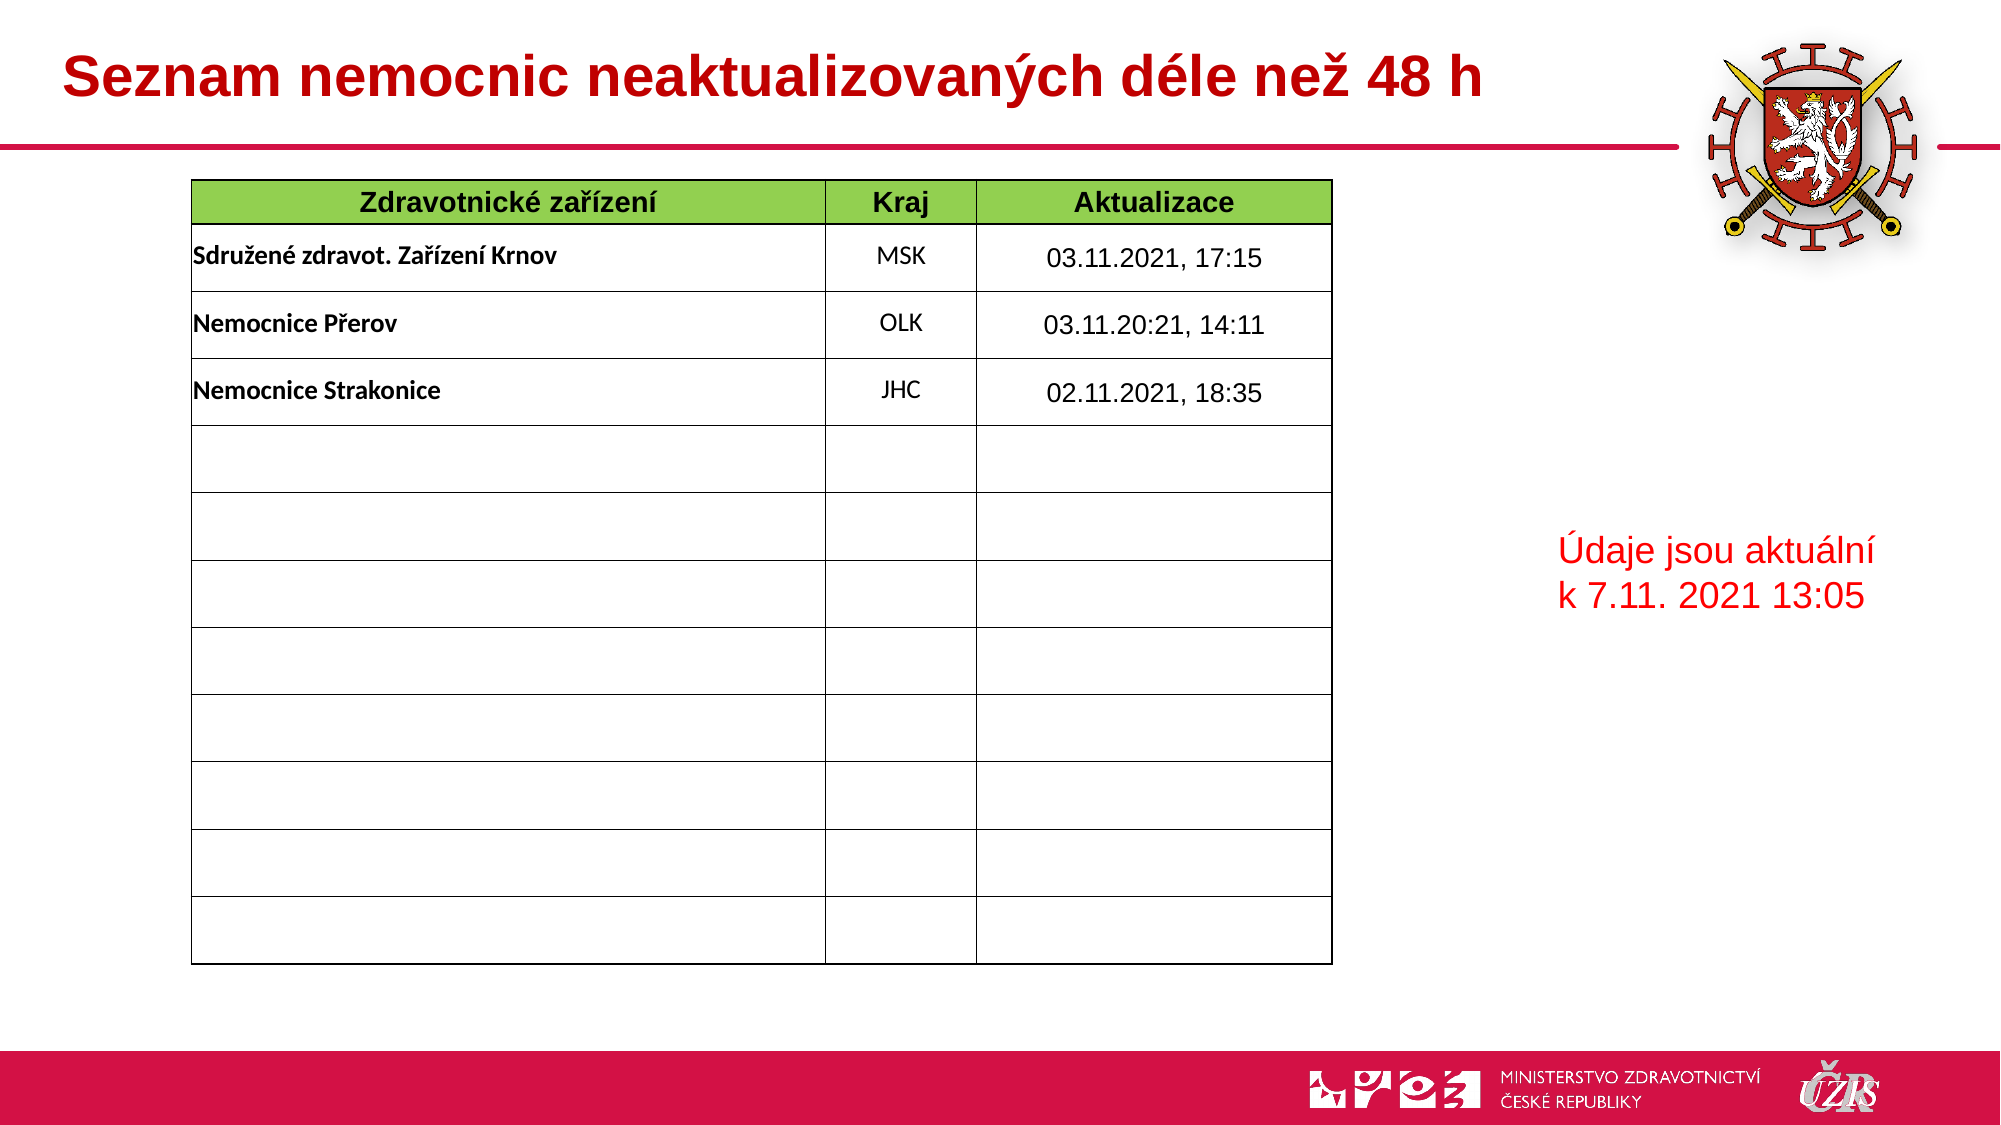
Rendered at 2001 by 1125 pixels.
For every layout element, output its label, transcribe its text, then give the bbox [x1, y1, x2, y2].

table_cell [826, 762, 976, 829]
table_cell [977, 561, 1331, 627]
table_cell [977, 897, 1331, 963]
table_header Zdravotnické zařízení [192, 181, 825, 223]
table_cell JHC [826, 359, 976, 425]
table_cell [192, 561, 825, 627]
table_cell [192, 493, 825, 560]
picture [1778, 1050, 1901, 1125]
table_cell [977, 830, 1331, 896]
table_cell 02.11.2021, 18:35 [977, 359, 1331, 425]
table_cell 03.11.20:21, 14:11 [977, 292, 1331, 358]
table_cell [192, 695, 825, 761]
table_cell OLK [826, 292, 976, 358]
table_cell [192, 830, 825, 896]
table_cell Sdružené zdravot. Zařízení Krnov [192, 225, 825, 291]
table_cell [977, 762, 1331, 829]
table_cell Nemocnice Přerov [192, 292, 825, 358]
picture [1702, 37, 1923, 257]
table_cell [826, 561, 976, 627]
table_cell [977, 426, 1331, 492]
table_cell [977, 493, 1331, 560]
table_cell [192, 897, 825, 963]
table_cell [826, 695, 976, 761]
title Seznam nemocnic neaktualizovaných déle než 48 h [47, 38, 1669, 186]
table_header Kraj [826, 181, 976, 223]
table_cell [826, 628, 976, 694]
table_cell [977, 695, 1331, 761]
table_cell [826, 426, 976, 492]
text_box Údaje jsou aktuální k 7.11. 2021 13:05 [1543, 518, 1906, 624]
table_header Aktualizace [977, 181, 1331, 223]
table_cell [977, 628, 1331, 694]
picture [1308, 1068, 1762, 1108]
table_cell MSK [826, 225, 976, 291]
table_cell Nemocnice Strakonice [192, 359, 825, 425]
table_cell [192, 628, 825, 694]
table_cell [826, 830, 976, 896]
table_cell [192, 426, 825, 492]
table_cell [826, 493, 976, 560]
table_cell 03.11.2021, 17:15 [977, 225, 1331, 291]
table_cell [192, 762, 825, 829]
table_cell [826, 897, 976, 963]
